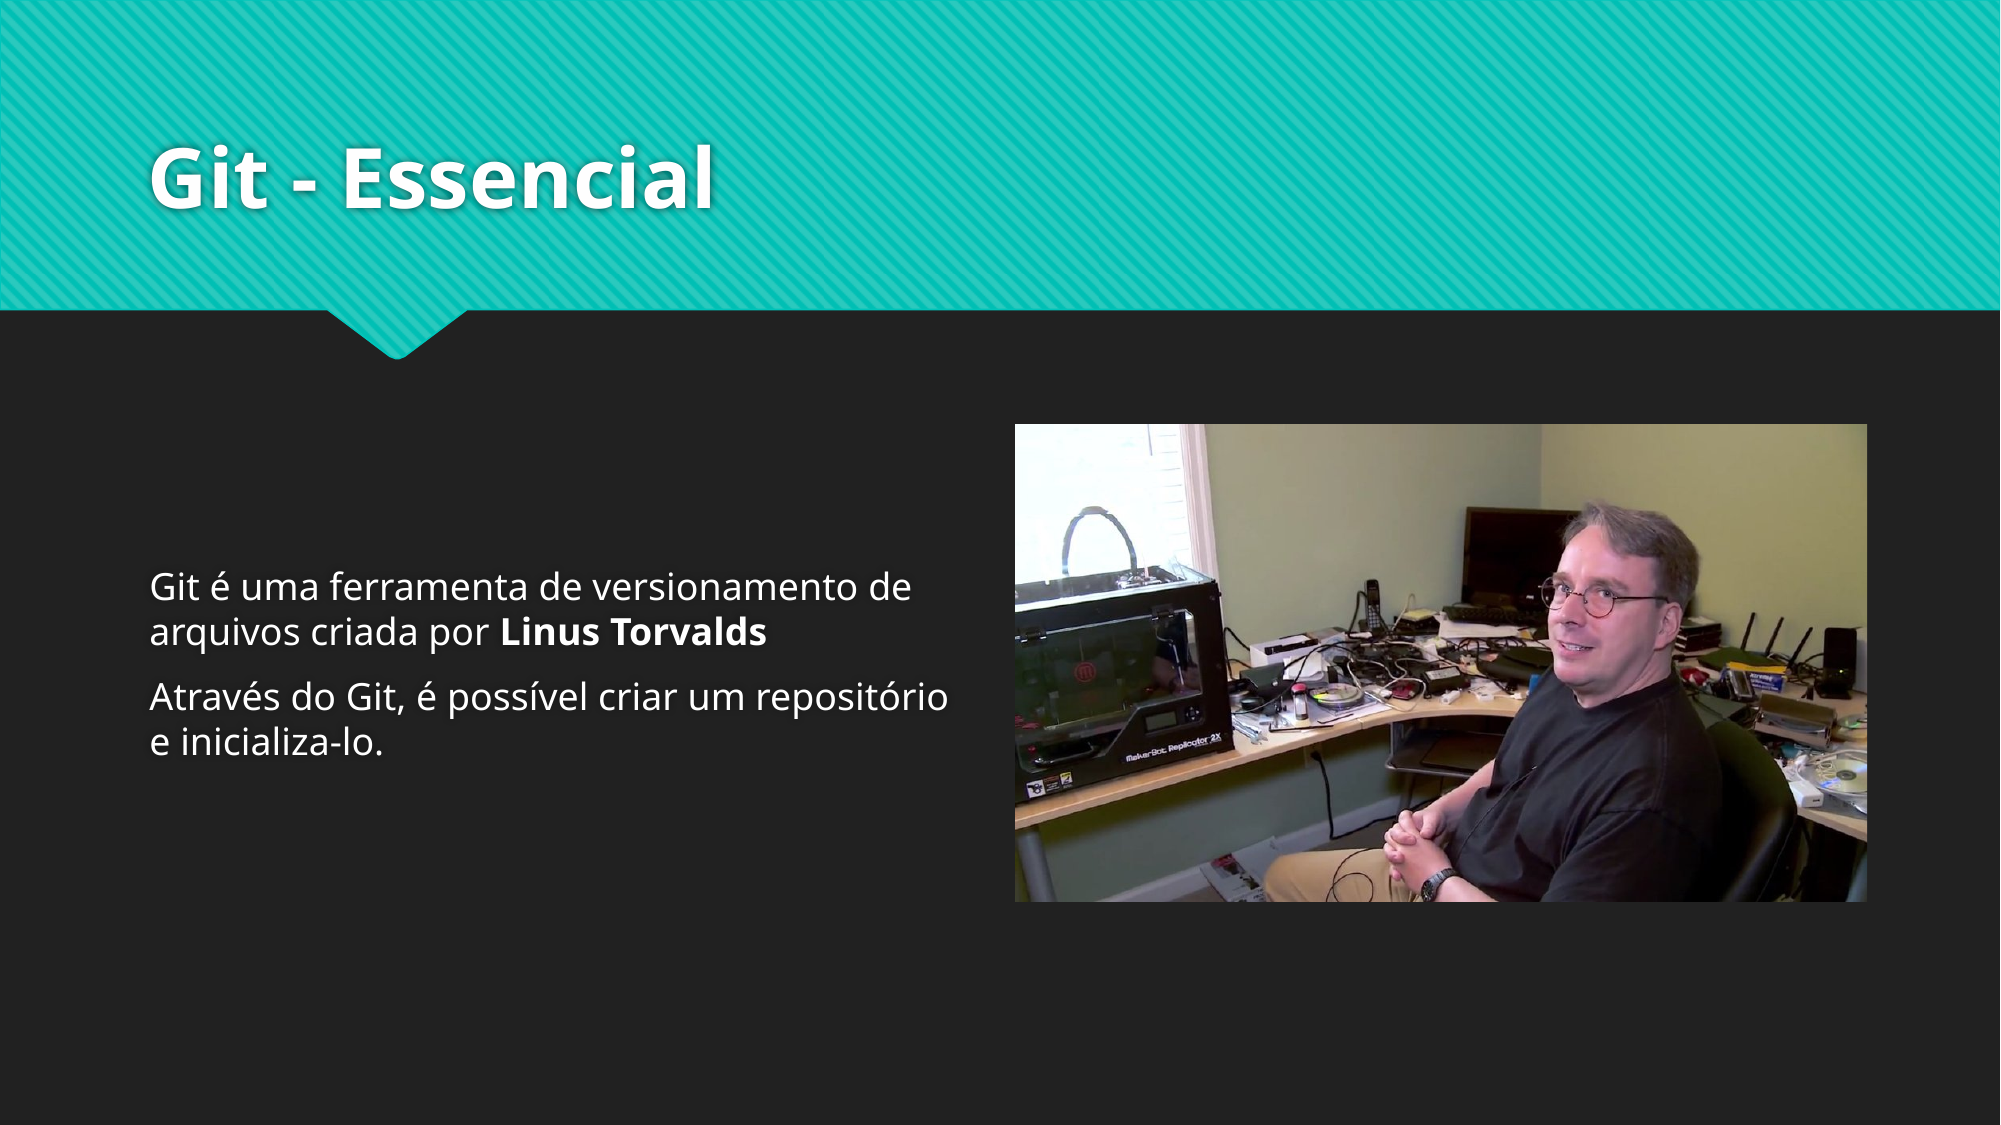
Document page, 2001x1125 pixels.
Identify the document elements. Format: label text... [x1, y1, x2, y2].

list Git é uma ferramenta de versionamento de arquivos criada por Linus Torvalds Através do Git, é possível criar um repositório e inicializa-lo. [134, 364, 985, 962]
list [1014, 423, 1868, 903]
title Git - Essencial [132, 73, 1868, 233]
